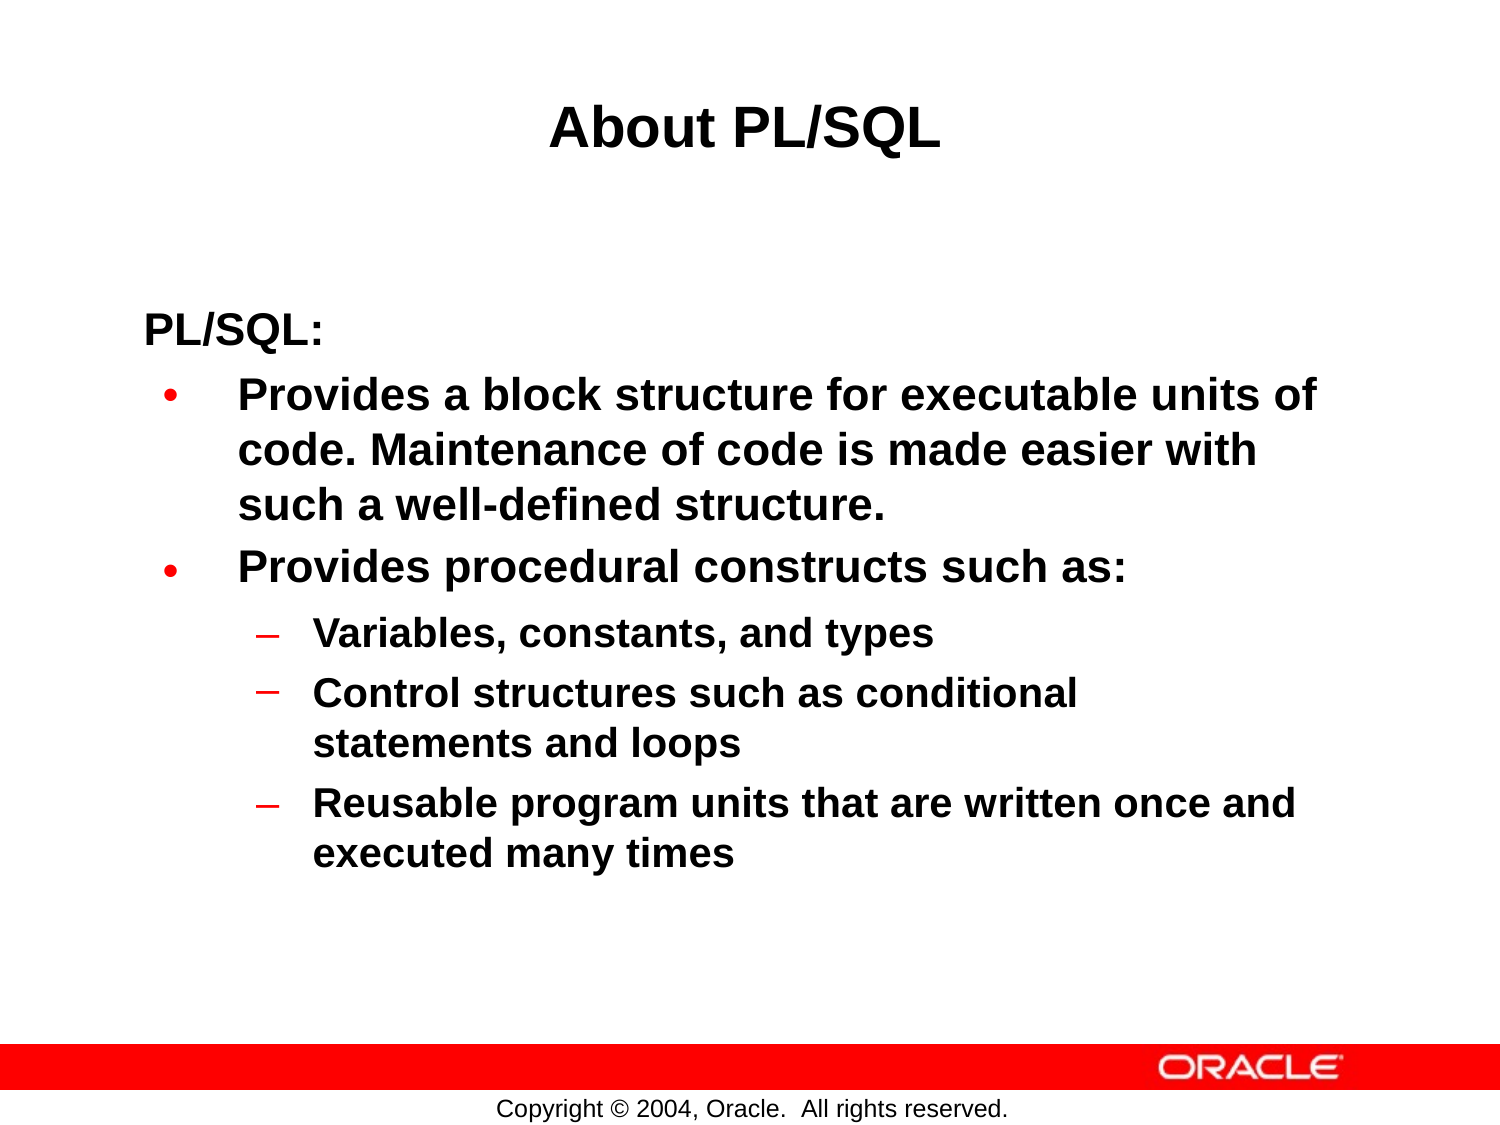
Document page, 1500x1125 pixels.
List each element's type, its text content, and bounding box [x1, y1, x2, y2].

text_box Copyright © 2004, Oracle. All rights reserved. [494, 1094, 1012, 1124]
text_box Provides a block structure for executable units of code. Maintenance of code is made easier with such a well-defined structure. Provides procedural constructs such as: [235, 371, 1326, 597]
text_box • [160, 546, 188, 597]
text_box [0, 1044, 1500, 1090]
text_box Variables, constants, and types Control structures such as conditional statements and loops Reusable program units that are written once and executed many times [310, 611, 1315, 877]
text_box About PL/SQL [546, 97, 955, 160]
text_box • [160, 371, 188, 421]
text_box PL/SQL: [141, 305, 334, 356]
text_box – – [254, 611, 288, 717]
text_box – [254, 780, 288, 827]
